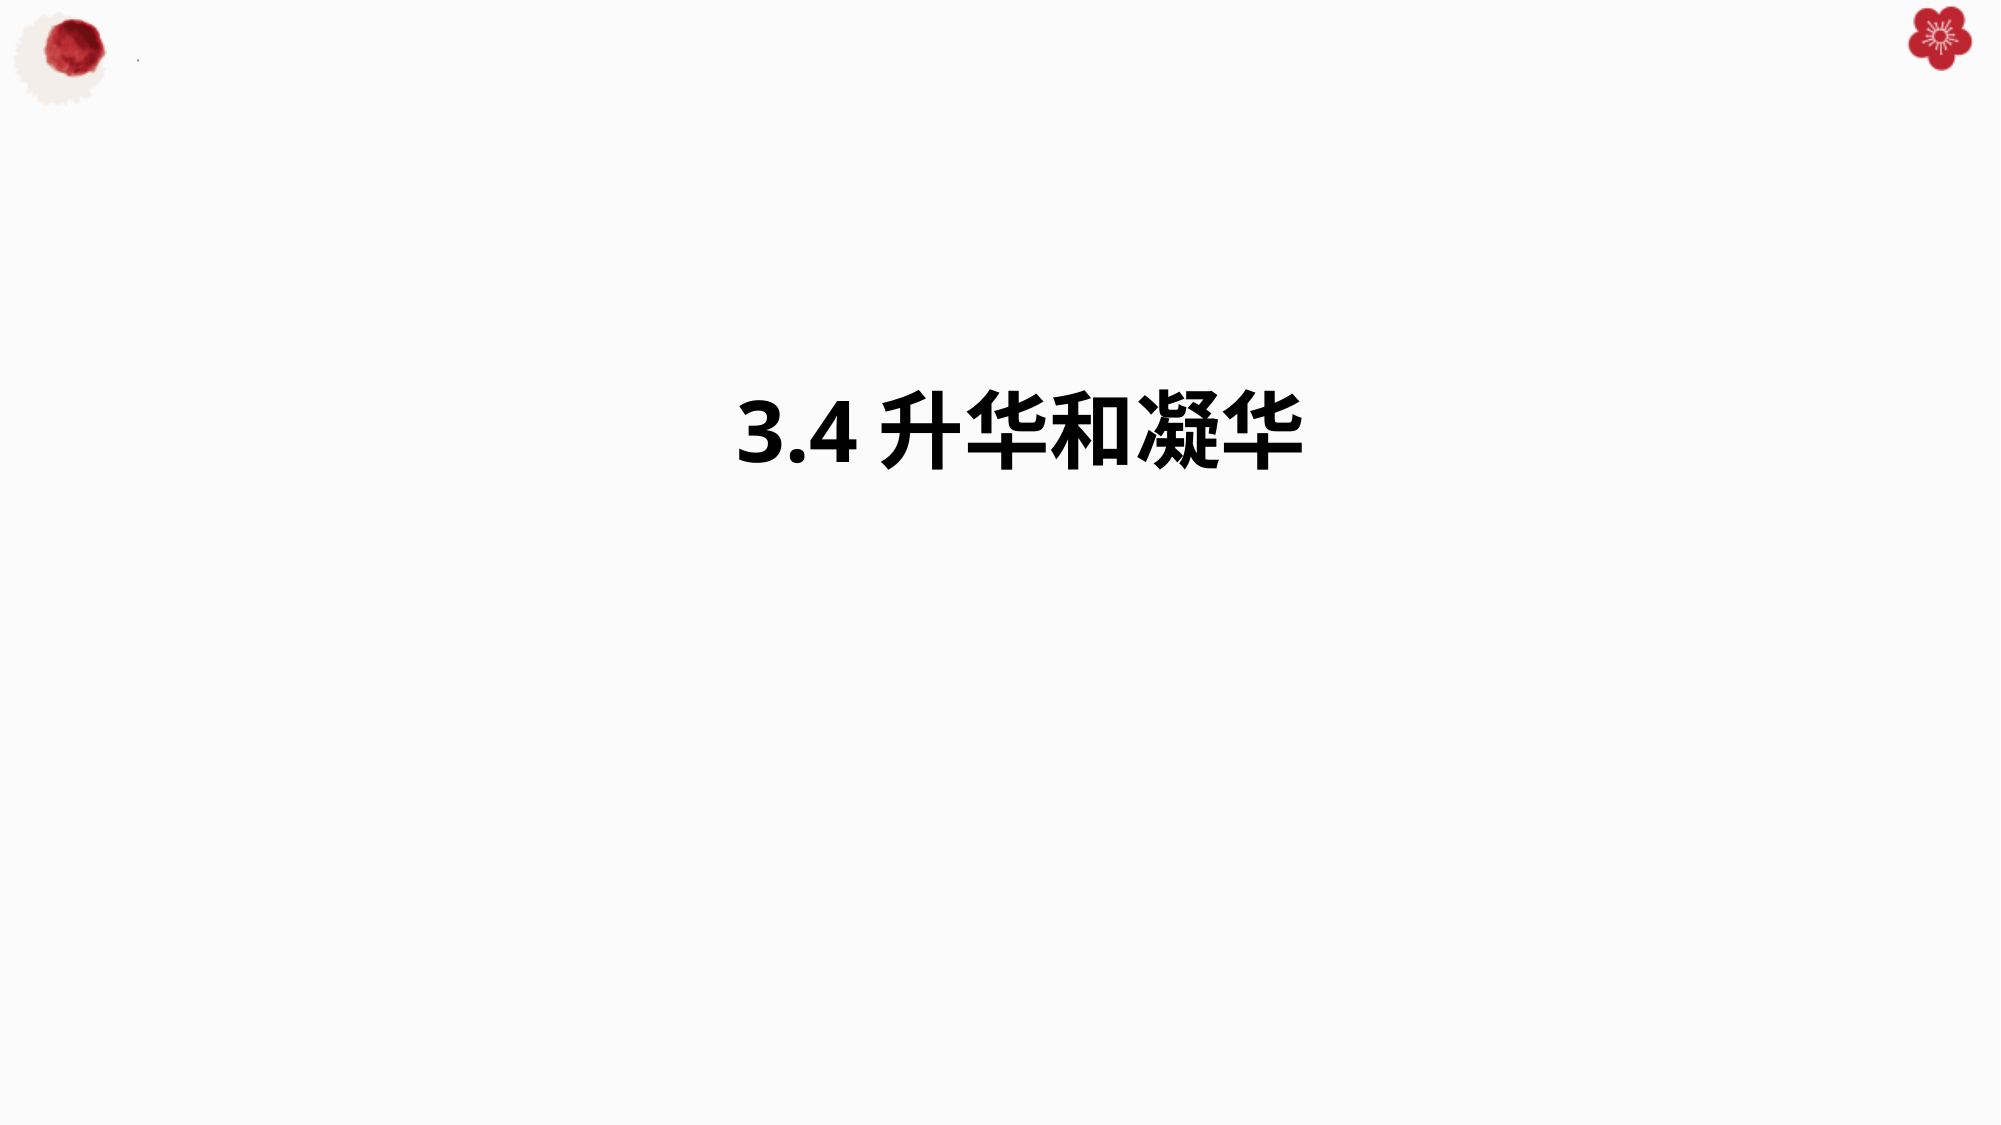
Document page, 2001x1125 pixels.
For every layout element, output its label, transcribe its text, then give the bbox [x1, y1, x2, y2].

picture [0, 0, 119, 119]
text_box 3.4升华和凝华 [330, 375, 1712, 480]
picture [1881, 0, 2000, 79]
